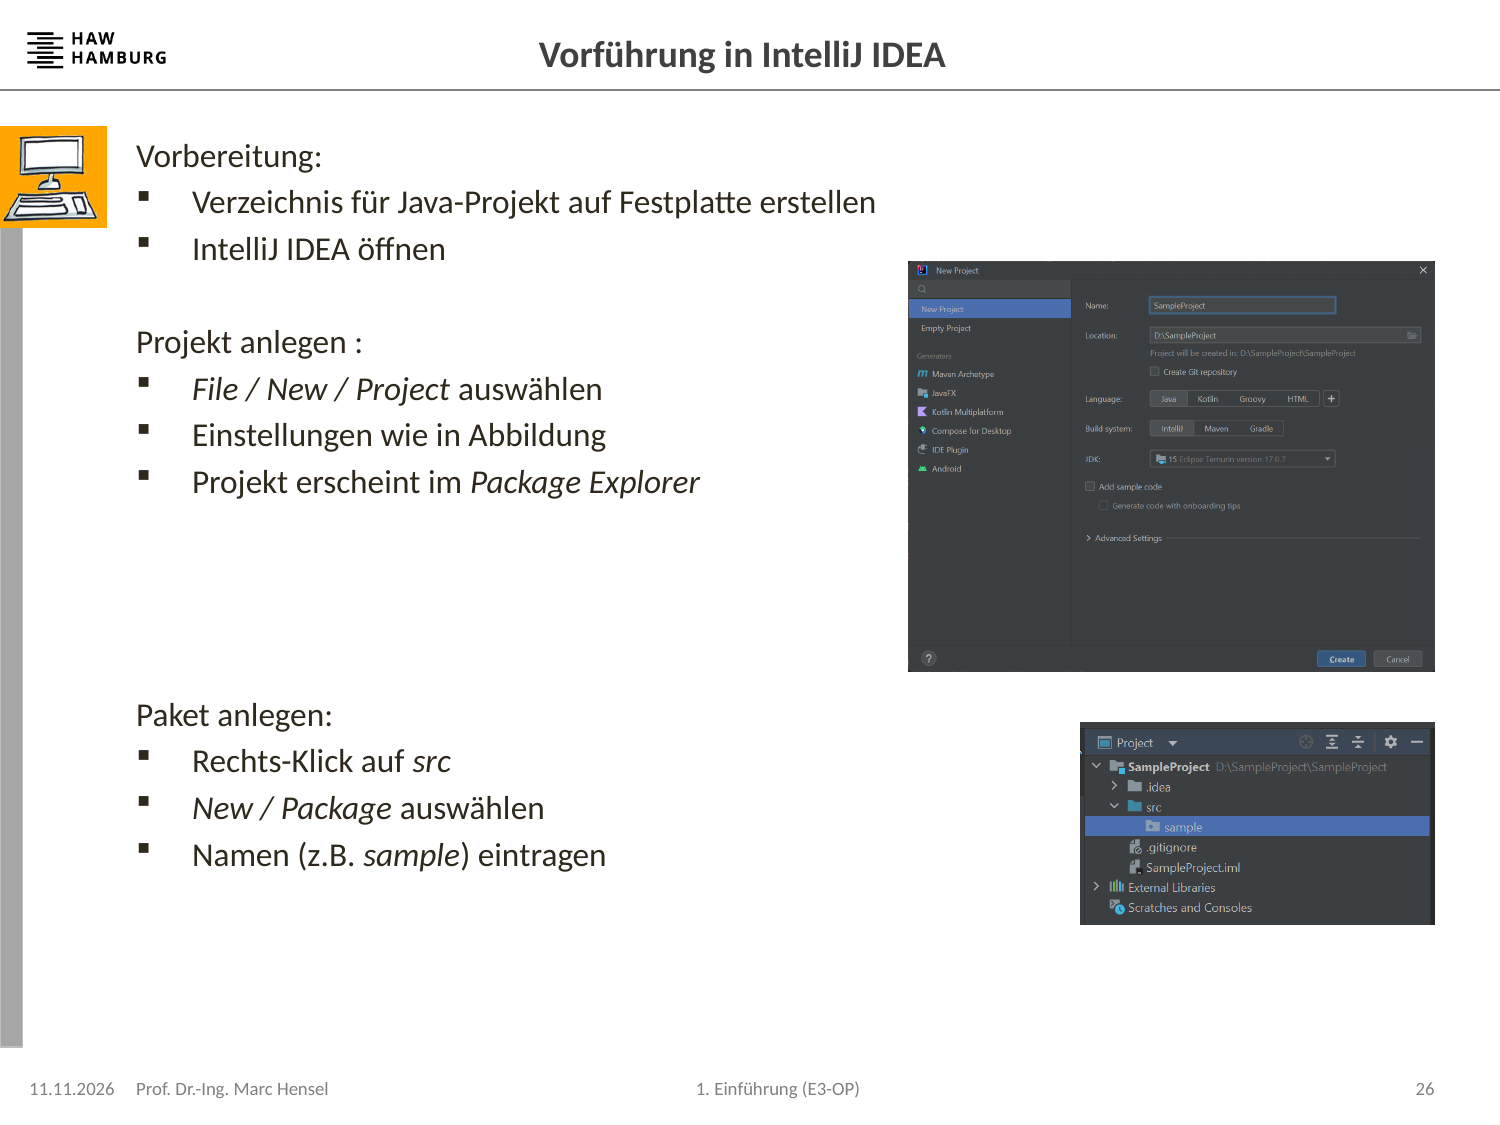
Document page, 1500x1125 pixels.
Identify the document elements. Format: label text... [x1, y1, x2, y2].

list Vorbereitung: Verzeichnis für Java-Projekt auf Festplatte erstellen IntelliJ IDEA öffnen Projekt anlegen : File / New / Project auswählen Einstellungen wie in Abbildung Projekt erscheint im Package Explorer Paket anlegen: Rechts-Klick auf src New / Package auswählen Namen (z.B. sample) eintragen [135, 126, 1436, 1048]
picture [0, 126, 108, 228]
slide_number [22, 1076, 135, 1100]
footer Prof. Dr.-Ing. Marc Hensel [135, 1076, 362, 1100]
slide_number 26 [1338, 1076, 1435, 1100]
picture [1080, 722, 1435, 925]
picture [908, 261, 1436, 672]
title Vorführung in IntelliJ IDEA [185, 22, 1315, 83]
picture [15, 20, 177, 80]
